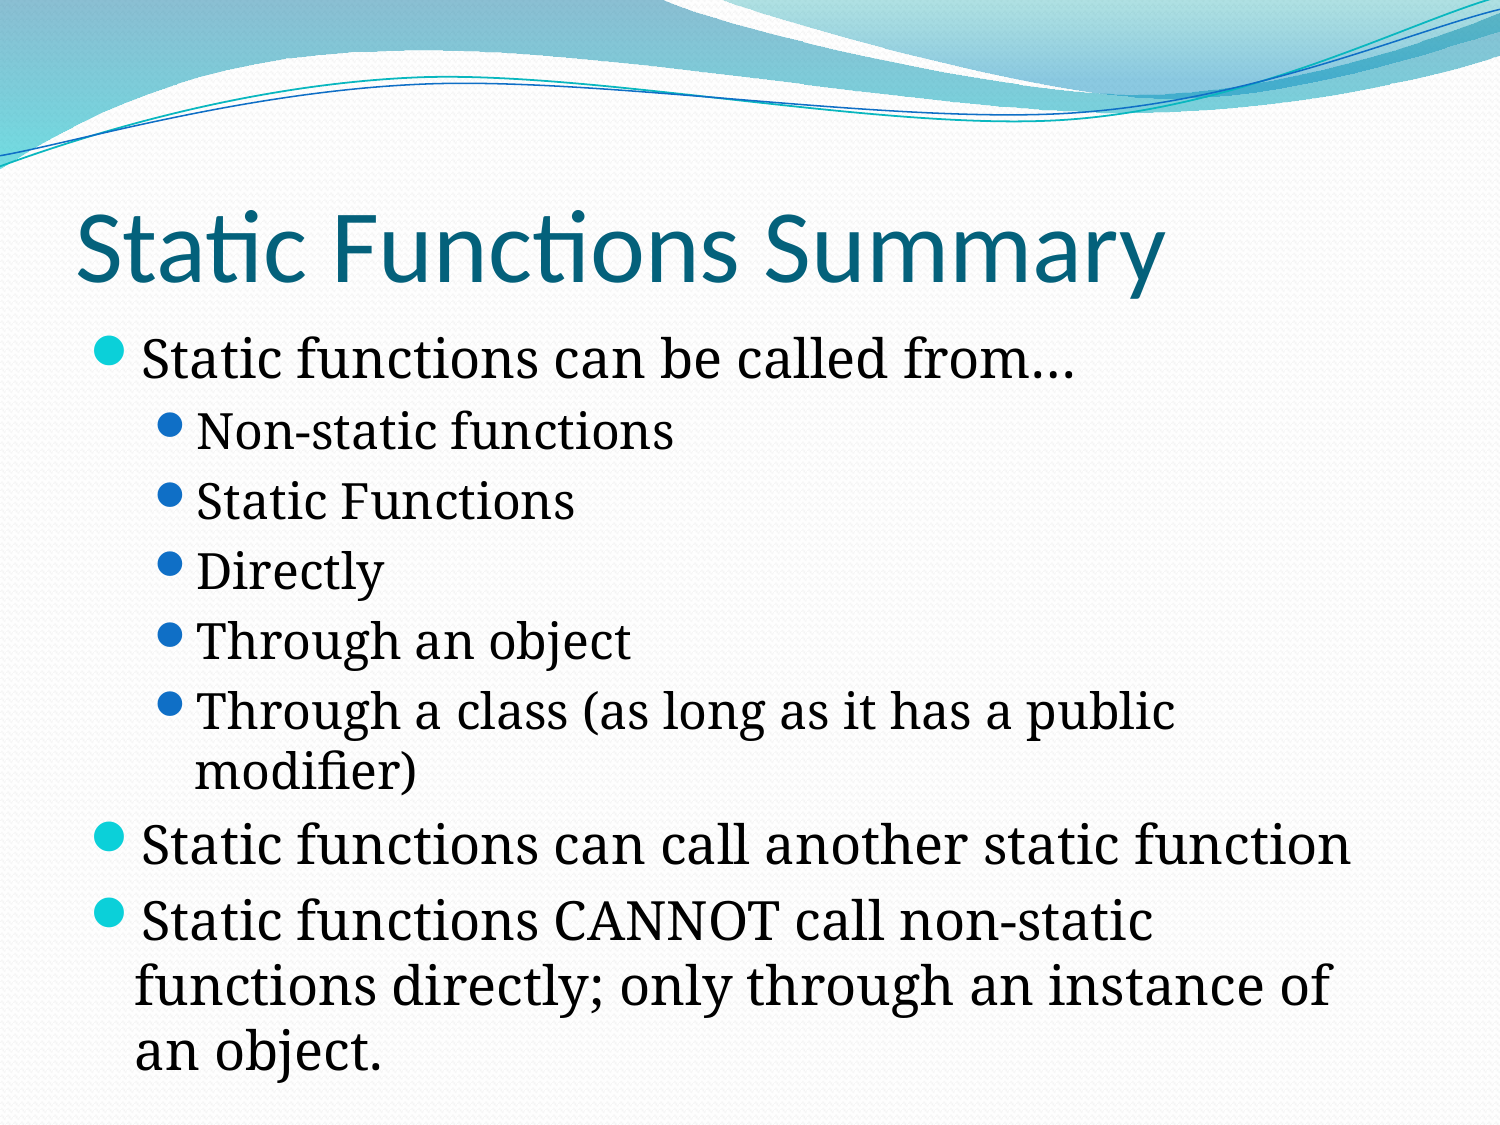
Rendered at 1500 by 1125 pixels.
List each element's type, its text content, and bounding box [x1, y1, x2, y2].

title Static Functions Summary [75, 115, 1425, 303]
list Static functions can be called from… Non-static functions Static Functions Directly Through an object Through a class (as long as it has a public modifier) Static functions can call another static function Static functions CANNOT call non-static functions directly; only through an instance of an object. [75, 317, 1425, 1038]
